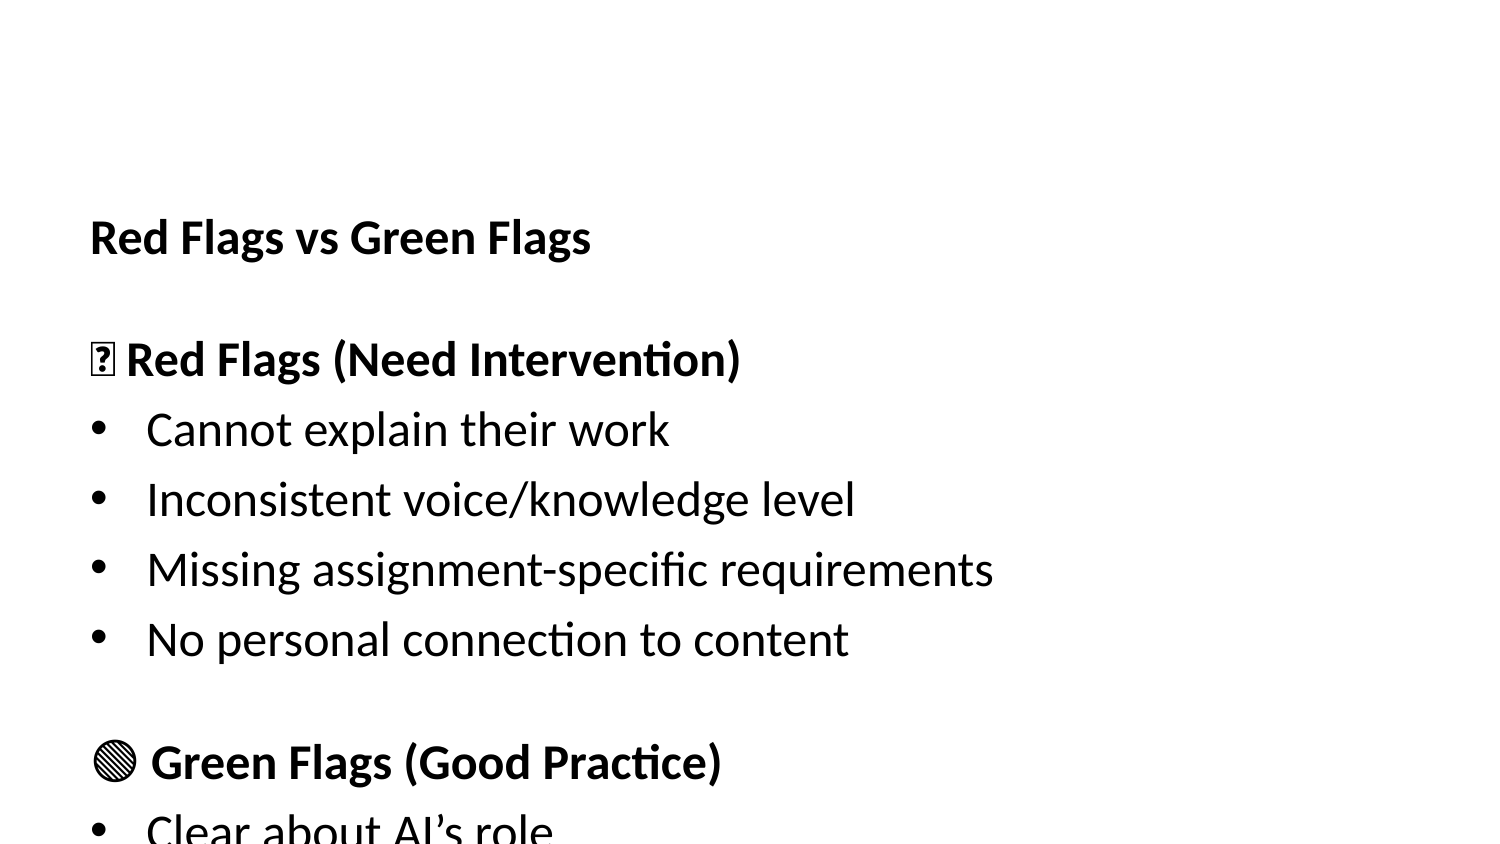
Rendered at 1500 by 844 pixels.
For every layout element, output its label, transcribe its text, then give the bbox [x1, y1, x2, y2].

list Red Flags vs Green Flags 🚩 Red Flags (Need Intervention) Cannot explain their work Inconsistent voice/knowledge level Missing assignment-specific requirements No personal connection to content 🟢 Green Flags (Good Practice) Clear about AI’s role Shows iteration and improvement Demonstrates critical thinking Adds personal/local context [75, 196, 1425, 754]
